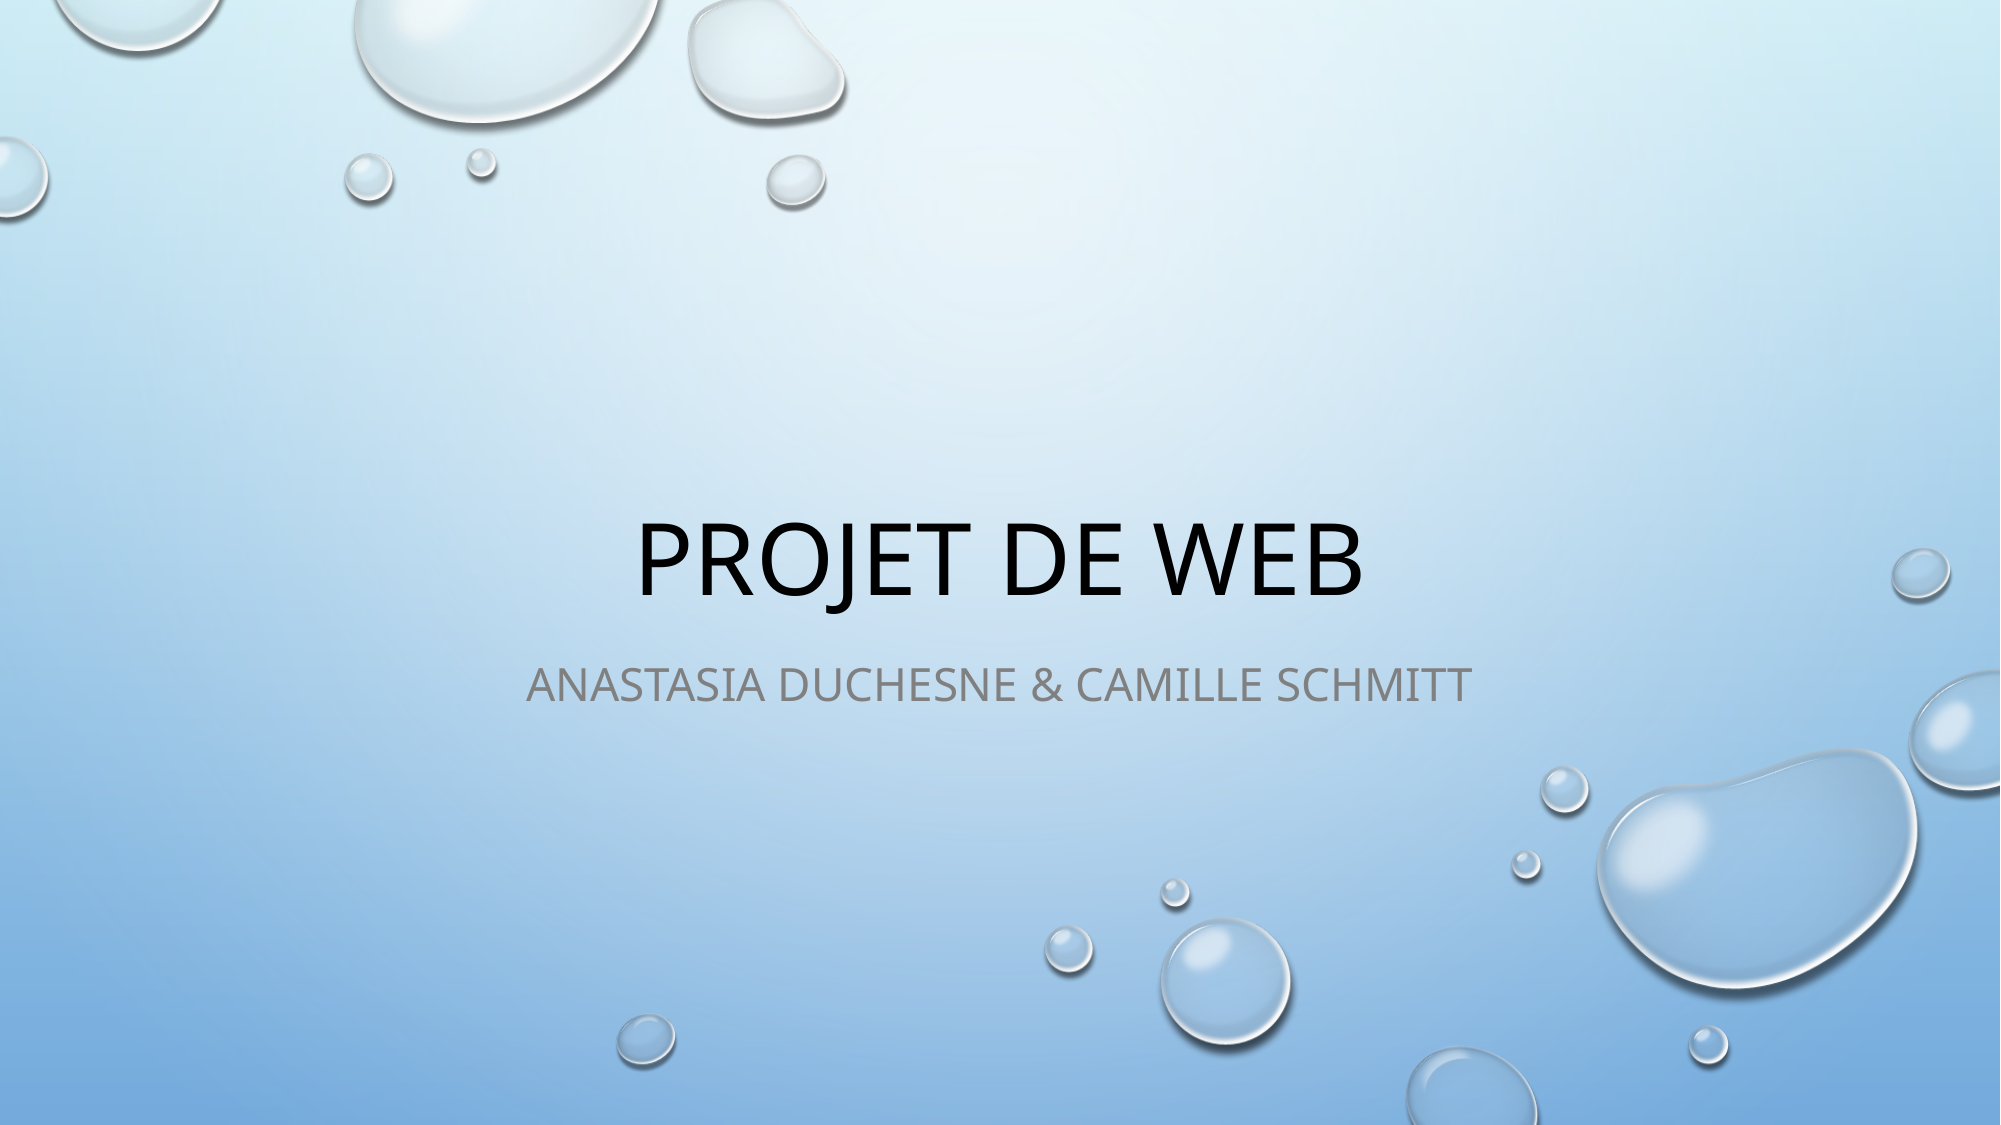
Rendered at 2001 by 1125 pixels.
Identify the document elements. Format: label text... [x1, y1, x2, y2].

picture [0, 0, 2000, 1125]
title Projet de web [287, 213, 1713, 625]
subtitle Anastasia Duchesne & Camille schmitt [287, 637, 1713, 863]
